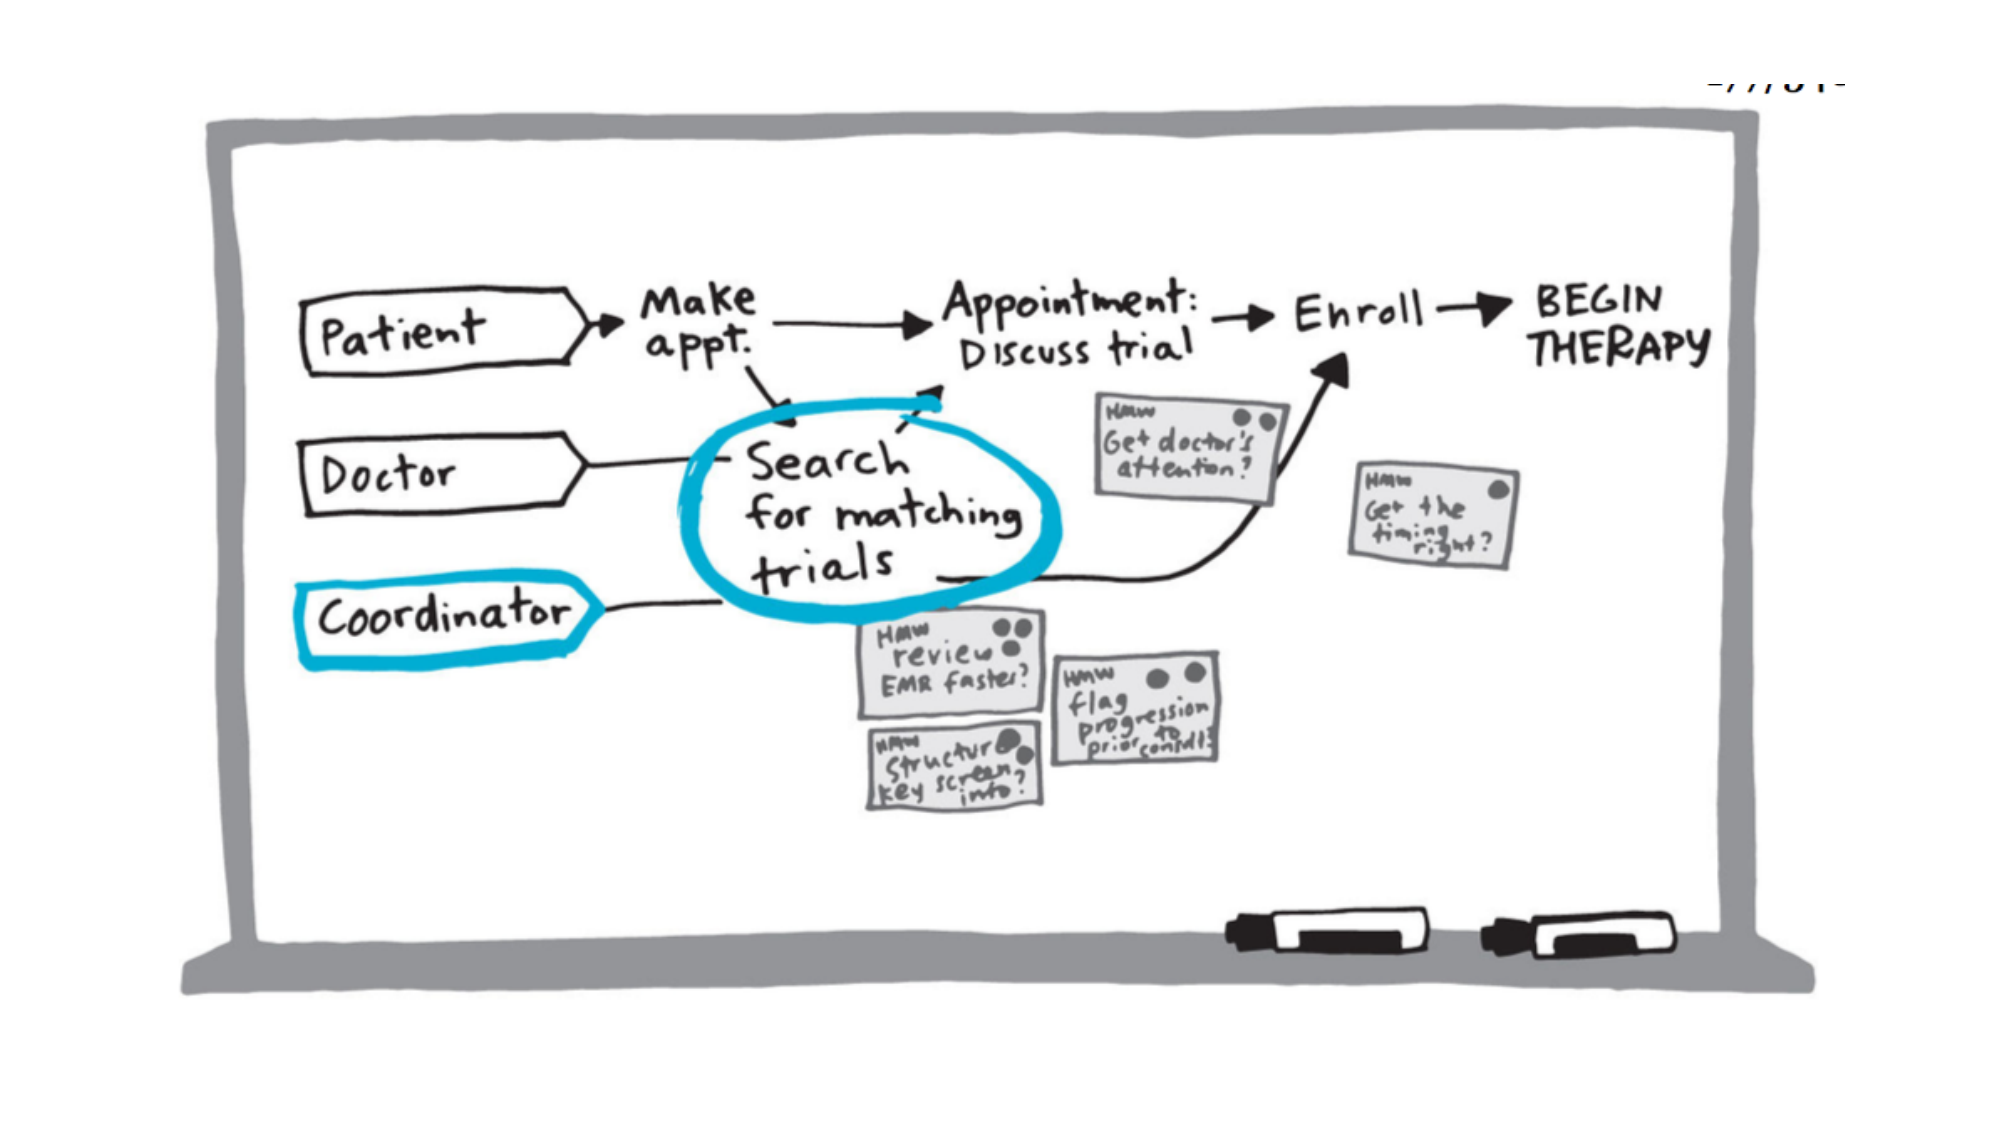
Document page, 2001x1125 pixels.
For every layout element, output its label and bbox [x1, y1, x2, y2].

picture [166, 84, 1845, 1046]
